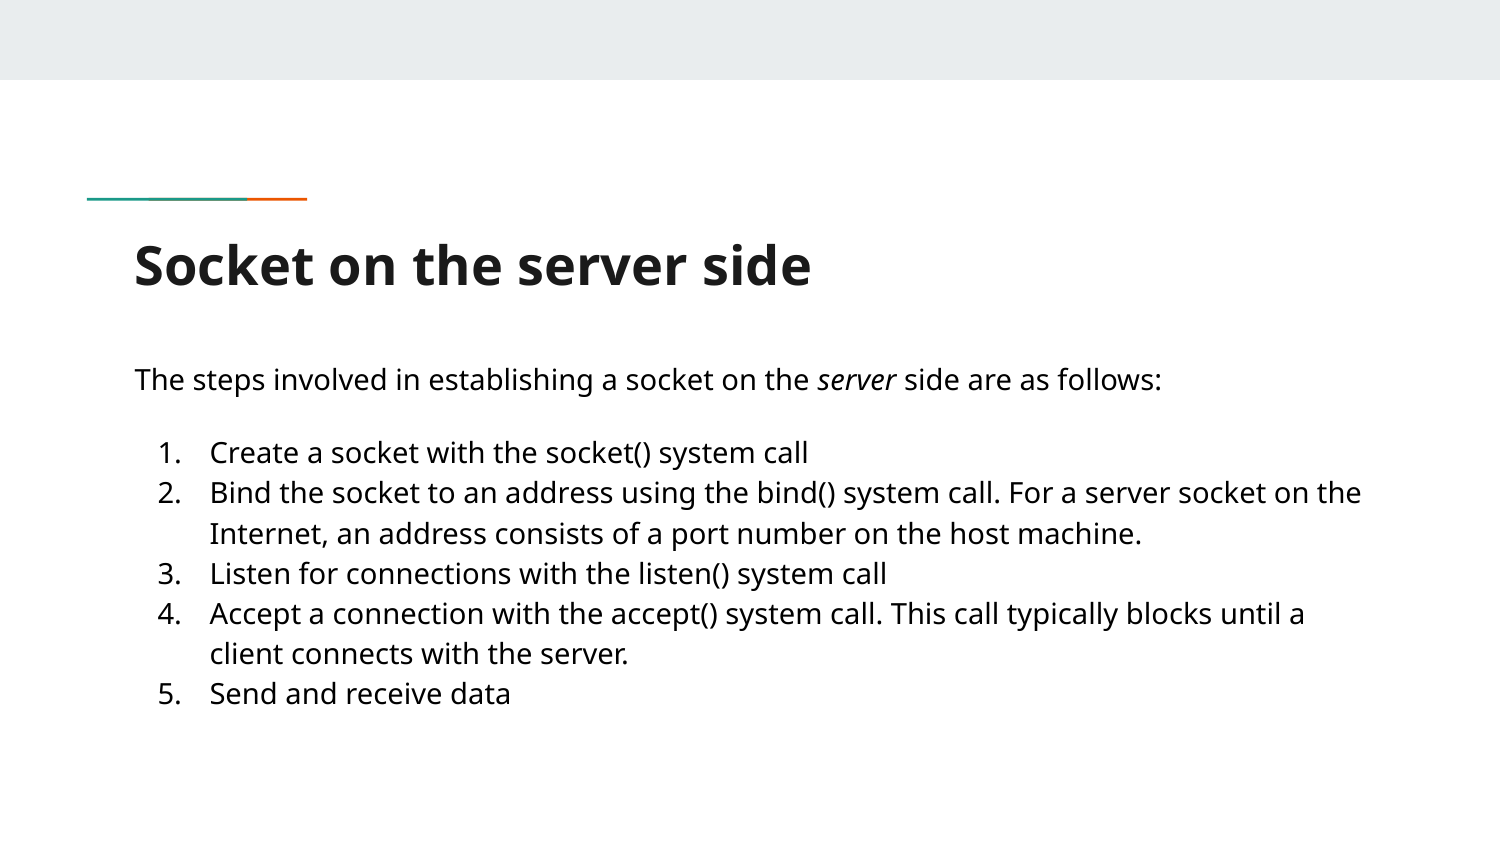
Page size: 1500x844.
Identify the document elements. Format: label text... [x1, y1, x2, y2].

list The steps involved in establishing a socket on the server side are as follows: Create a socket with the socket() system call Bind the socket to an address using the bind() system call. For a server socket on the Internet, an address consists of a port number on the host machine. Listen for connections with the listen() system call Accept a connection with the accept() system call. This call typically blocks until a client connects with the server. Send and receive data [119, 341, 1381, 712]
title Socket on the server side [119, 216, 1381, 305]
